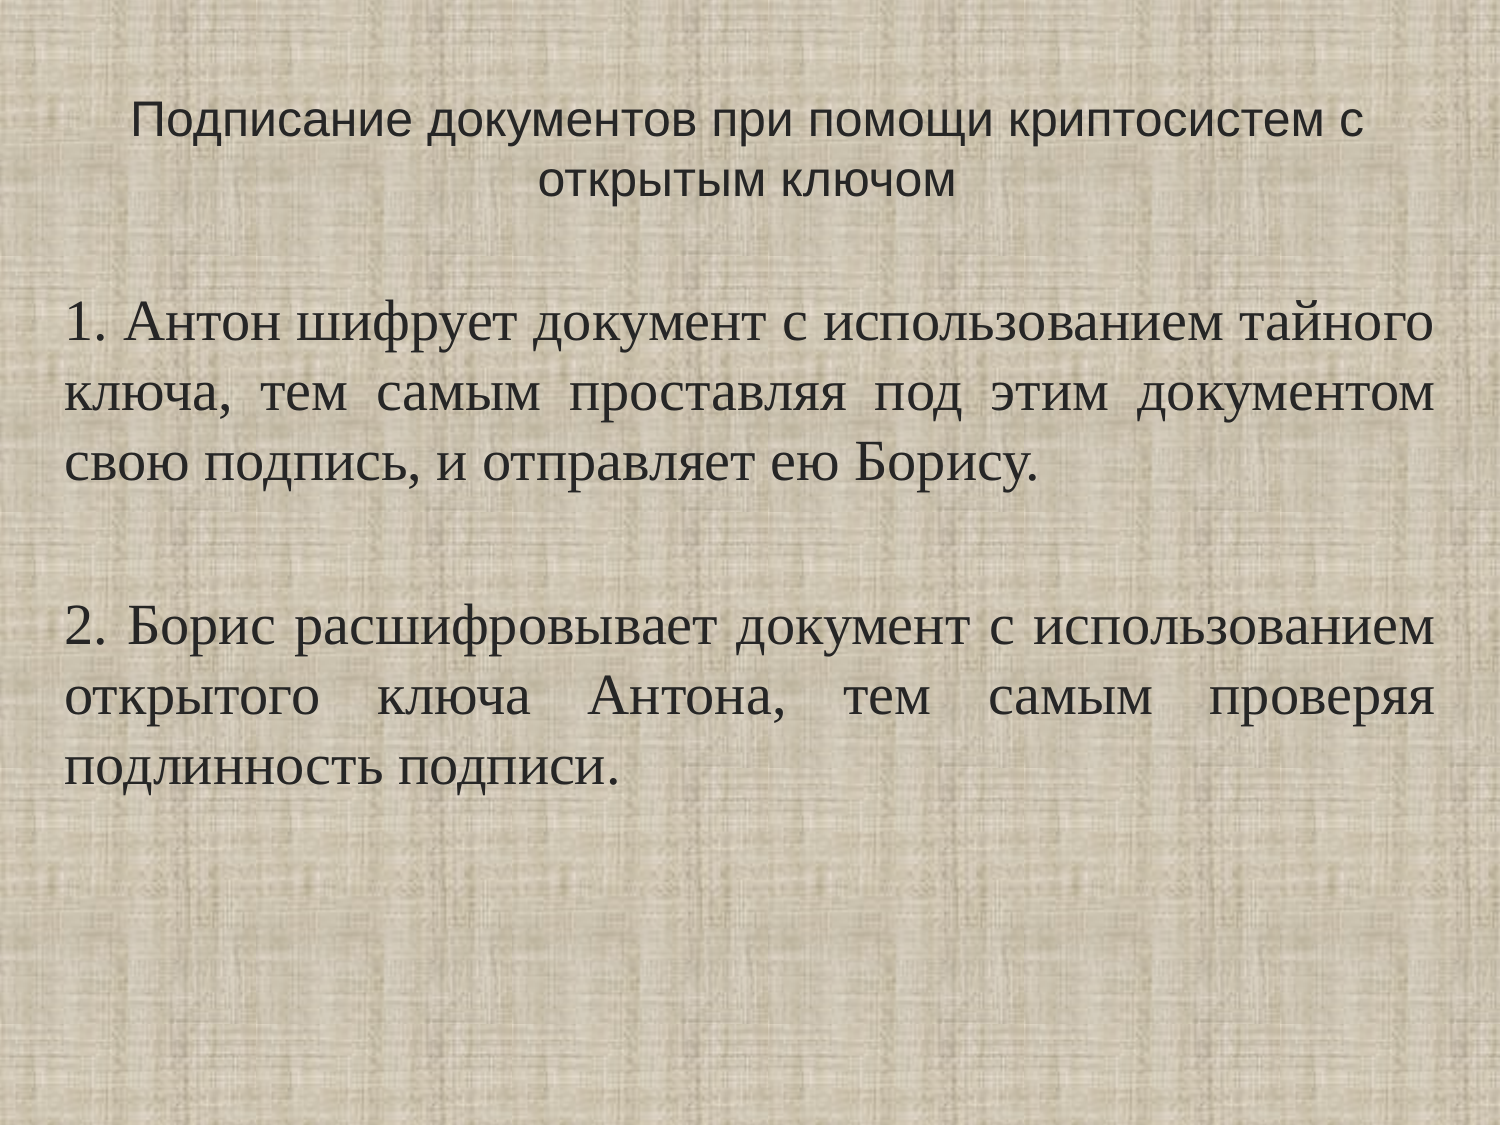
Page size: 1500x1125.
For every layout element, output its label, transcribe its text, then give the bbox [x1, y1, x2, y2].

title Подписание документов при помощи криптосистем с открытым ключом [49, 37, 1446, 256]
list 1. Антон шифрует документ с использованием тайного ключа, тем самым проставляя под этим документом свою подпись, и отправляет ею Борису. 2. Борис расшифровывает документ с использованием открытого ключа Антона, тем самым проверяя подлинность подписи. [49, 274, 1451, 1001]
picture [0, 0, 1500, 1125]
